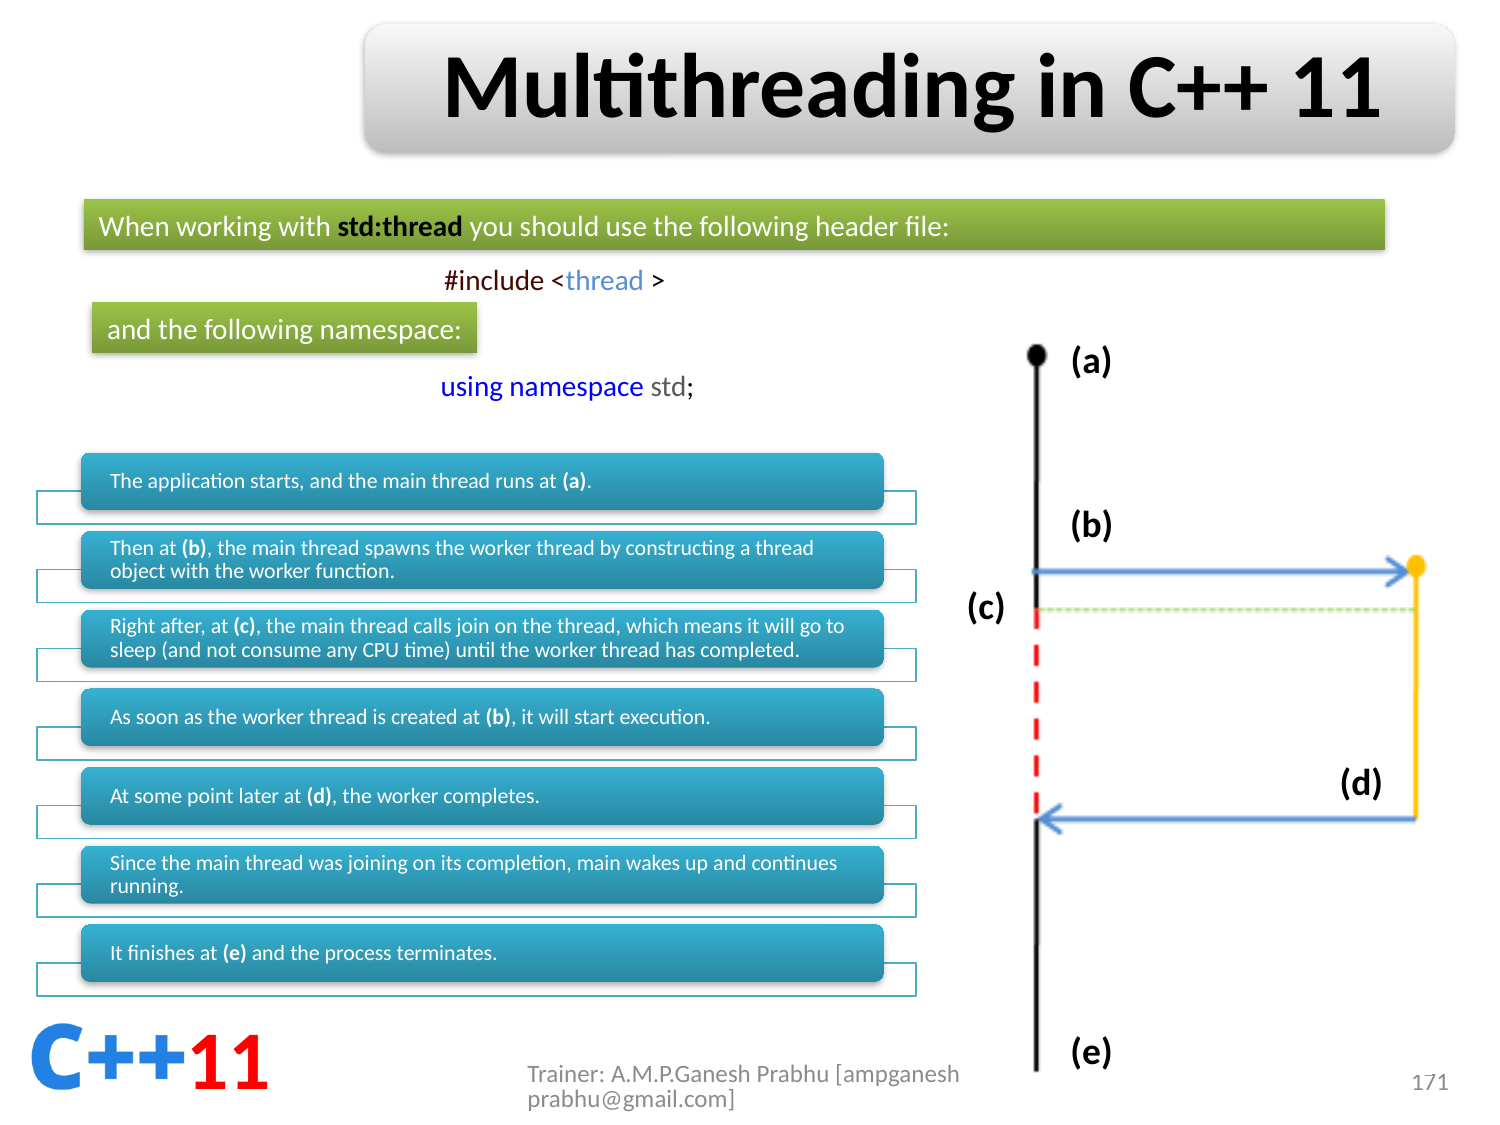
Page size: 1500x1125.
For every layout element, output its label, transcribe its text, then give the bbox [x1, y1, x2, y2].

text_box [36, 23, 1456, 1081]
slide_number 171 [1114, 1050, 1465, 1111]
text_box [3, 980, 288, 1125]
footer Trainer: A.M.P.Ganesh Prabhu [ampganeshprabhu@gmail.com] [512, 1087, 988, 1103]
